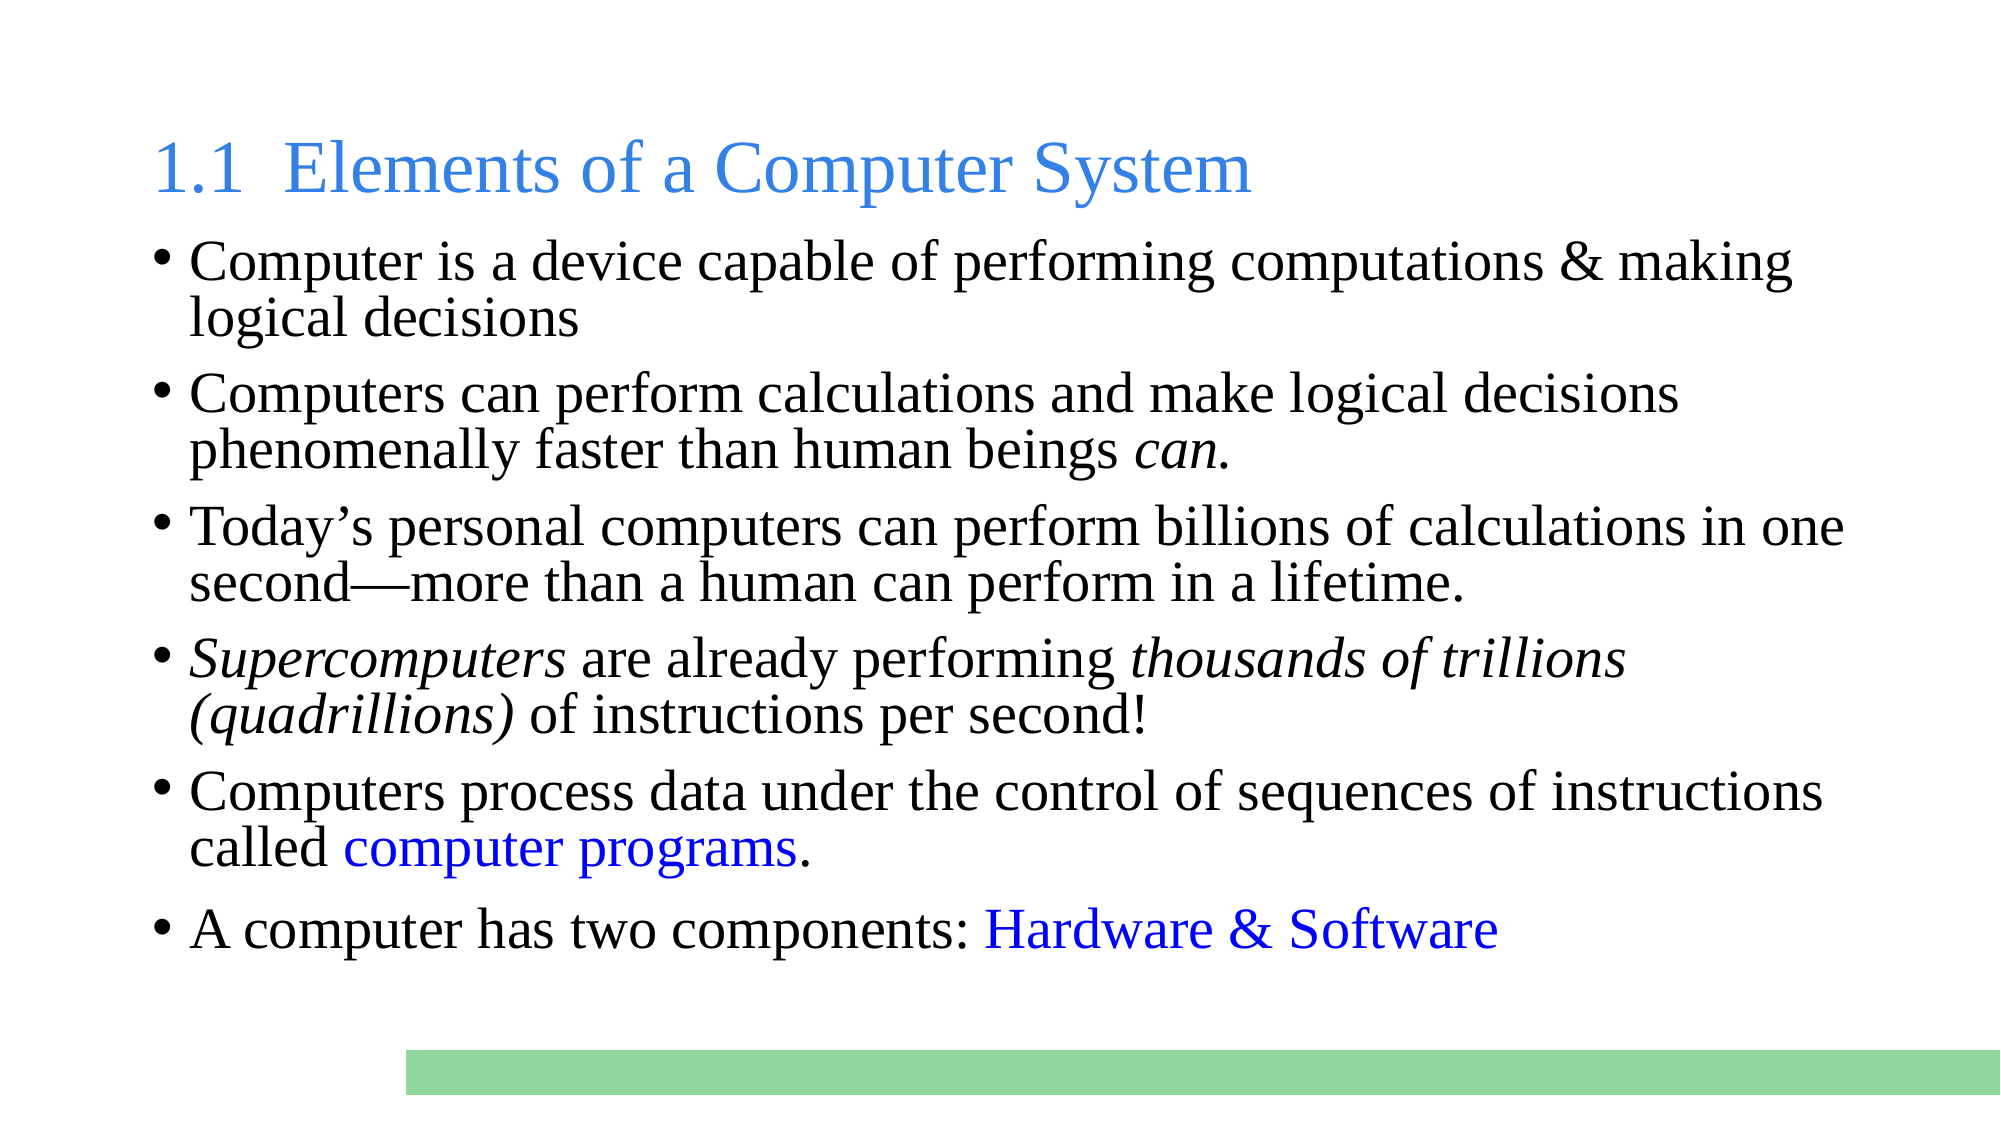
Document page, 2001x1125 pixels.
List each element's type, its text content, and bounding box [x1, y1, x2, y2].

title 1.1 Elements of a Computer System [137, 59, 1863, 228]
list Computer is a device capable of performing computations & making logical decisions Computers can perform calculations and make logical decisions phenomenally faster than human beings can. Today’s personal computers can perform billions of calculations in one second—more than a human can perform in a lifetime. Supercomputers are already performing thousands of trillions (quadrillions) of instructions per second! Computers process data under the control of sequences of instructions called computer programs. A computer has two components: Hardware & Software [137, 228, 1863, 1014]
